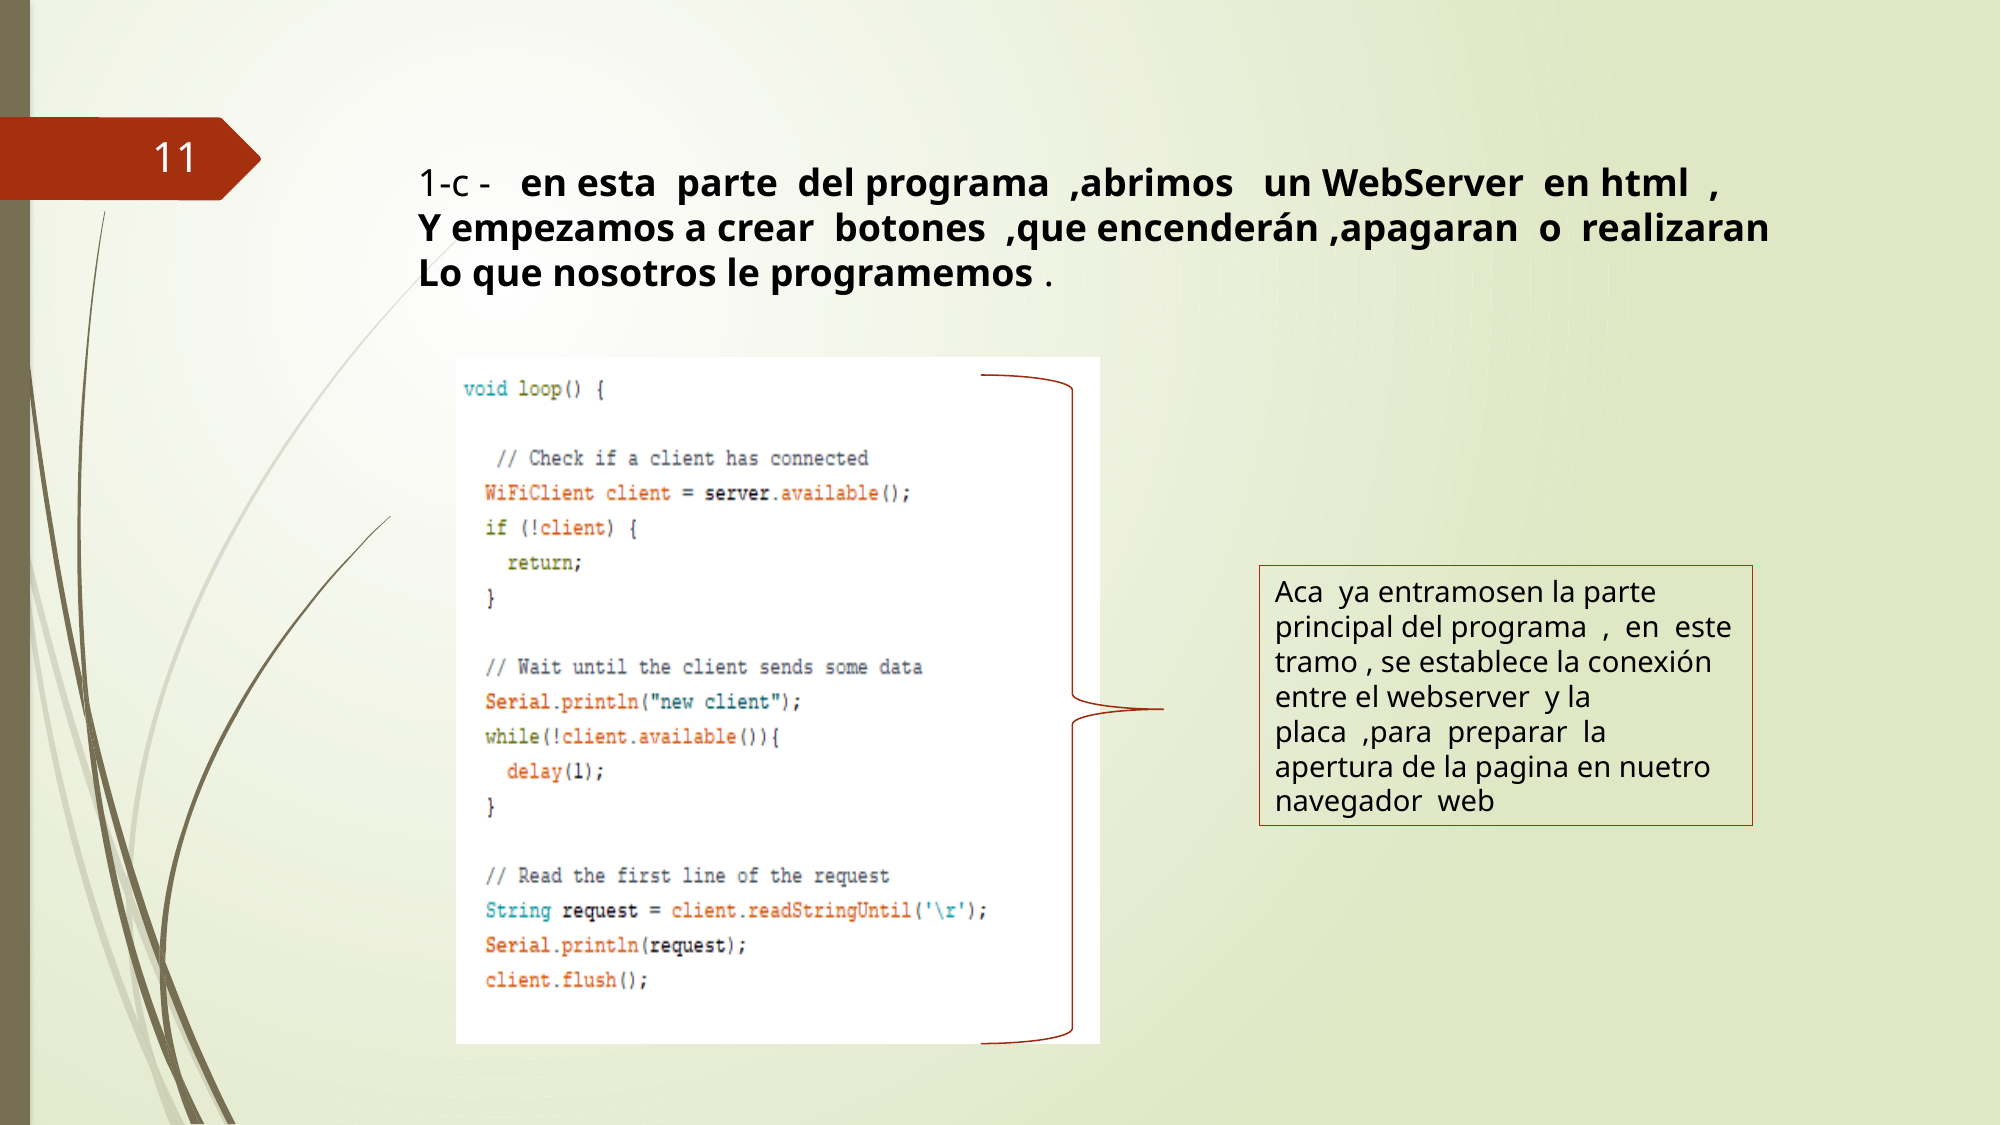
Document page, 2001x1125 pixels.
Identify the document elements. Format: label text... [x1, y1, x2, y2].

slide_number 11 [87, 129, 216, 190]
picture [455, 357, 1101, 1044]
text_box [1104, 704, 1165, 714]
text_box Aca ya entramosen la parte principal del programa , en este tramo , se establece la conexión entre el webserver y la placa ,para preparar la apertura de la pagina en nuetro navegador web [1259, 565, 1753, 826]
text_box 1-c - en esta parte del programa ,abrimos un WebServer en html , Y empezamos a crear botones ,que encenderán ,apagaran o realizaran Lo que nosotros le programemos . [403, 152, 1797, 302]
